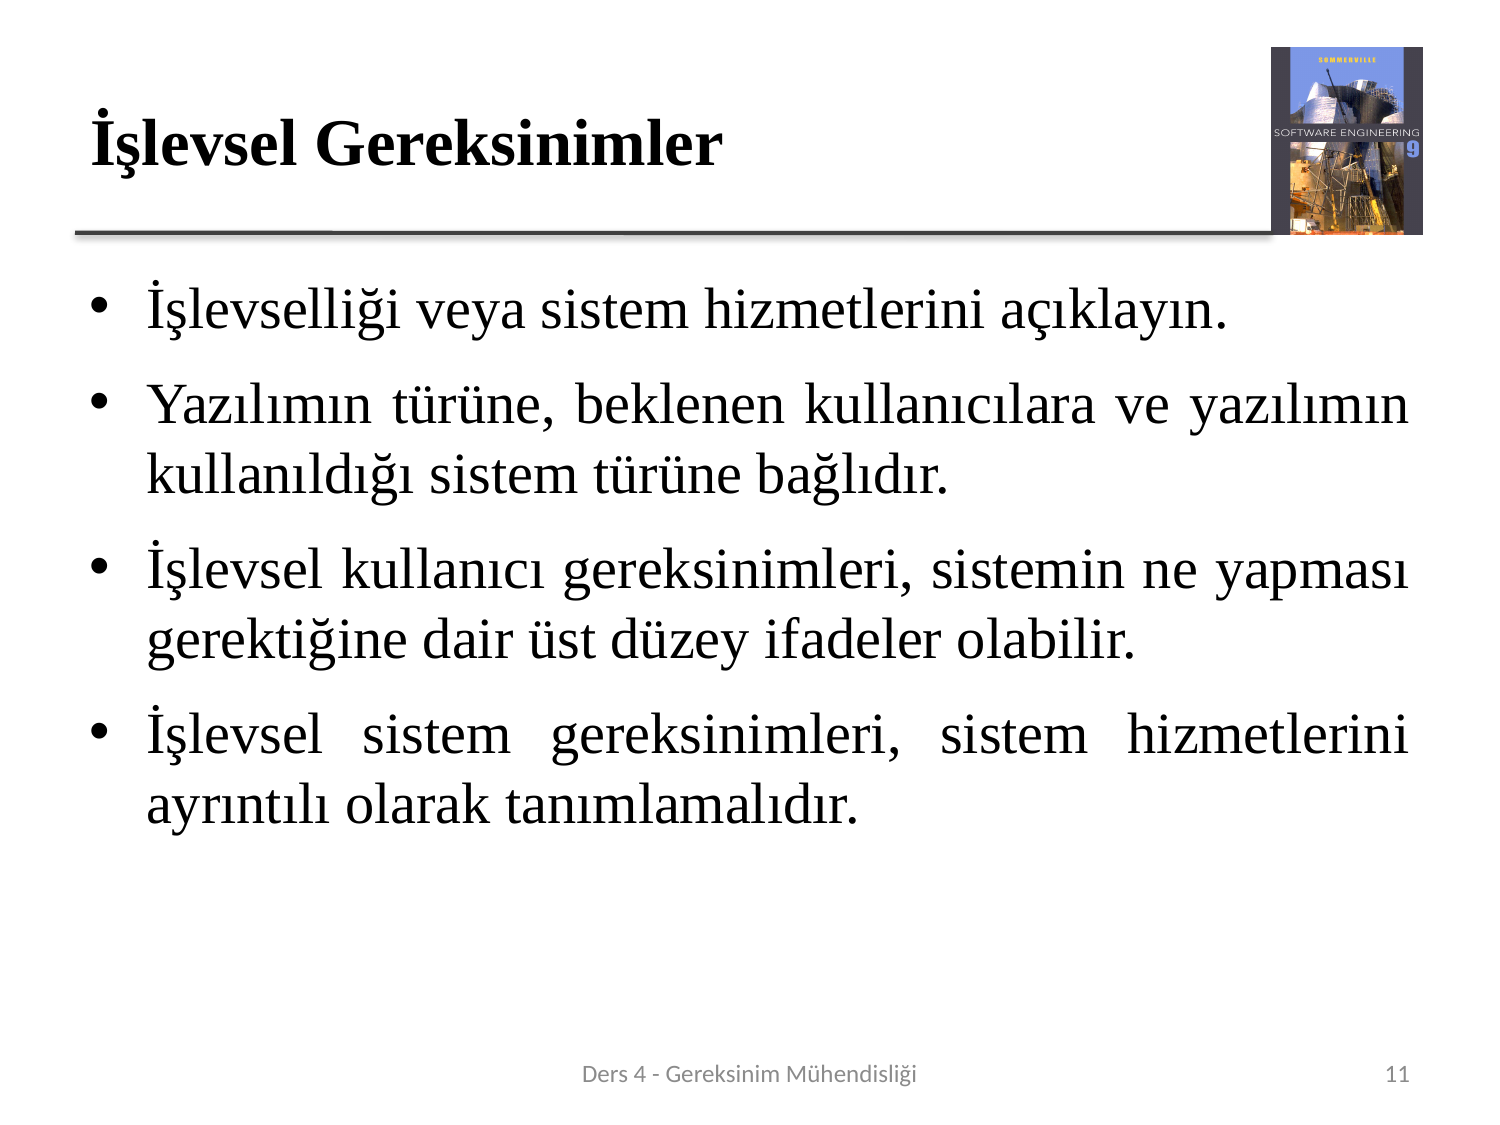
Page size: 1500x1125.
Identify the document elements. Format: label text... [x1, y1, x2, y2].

slide_number 11 [1074, 1042, 1425, 1103]
footer Ders 4 - Gereksinim Mühendisliği [512, 1042, 988, 1103]
list İşlevselliği veya sistem hizmetlerini açıklayın. Yazılımın türüne, beklenen kullanıcılara ve yazılımın kullanıldığı sistem türüne bağlıdır. İşlevsel kullanıcı gereksinimleri, sistemin ne yapması gerektiğine dair üst düzey ifadeler olabilir. İşlevsel sistem gereksinimleri, sistem hizmetlerini ayrıntılı olarak tanımlamalıdır. [75, 262, 1425, 1005]
title İşlevsel Gereksinimler [74, 44, 1272, 233]
picture [1272, 47, 1423, 235]
